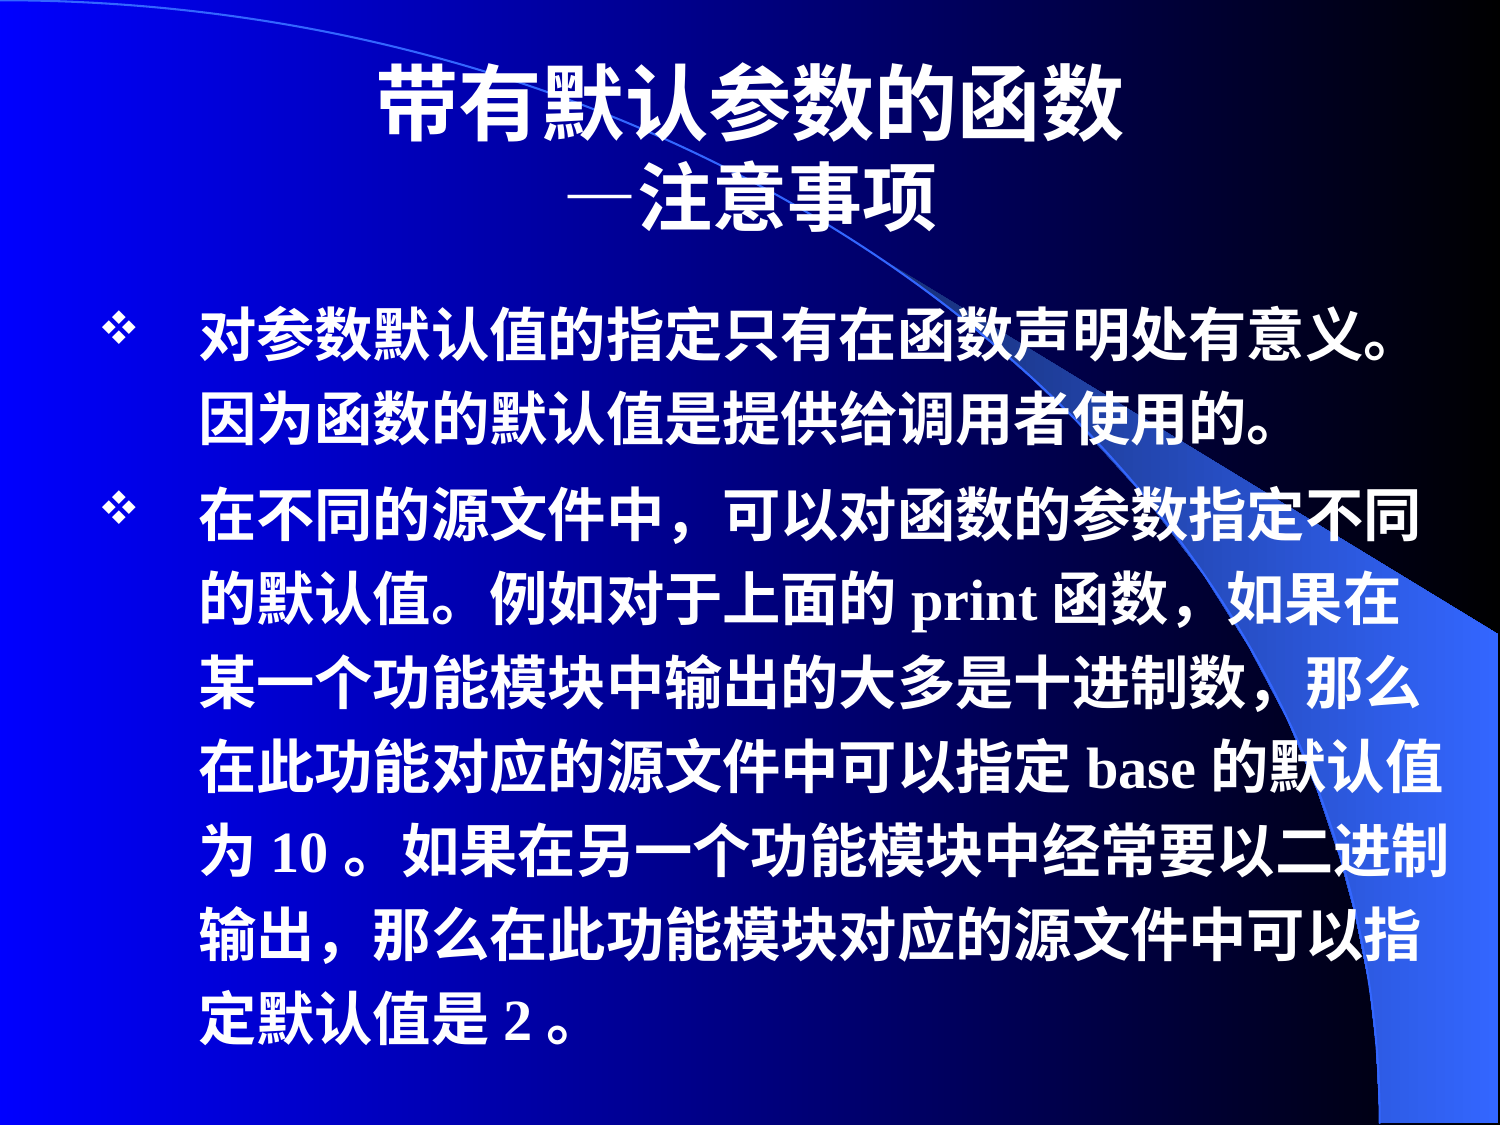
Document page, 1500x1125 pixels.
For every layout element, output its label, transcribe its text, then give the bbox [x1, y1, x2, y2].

list 对参数默认值的指定只有在函数声明处有意义。因为函数的默认值是提供给调用者使用的。 在不同的源文件中，可以对函数的参数指定不同的默认值。例如对于上面的print函数，如果在某一个功能模块中输出的大多是十进制数，那么在此功能对应的源文件中可以指定base的默认值为10。如果在另一个功能模块中经常要以二进制输出，那么在此功能模块对应的源文件中可以指定默认值是2。 [83, 276, 1471, 1094]
title 带有默认参数的函数 —注意事项 [112, 51, 1388, 240]
